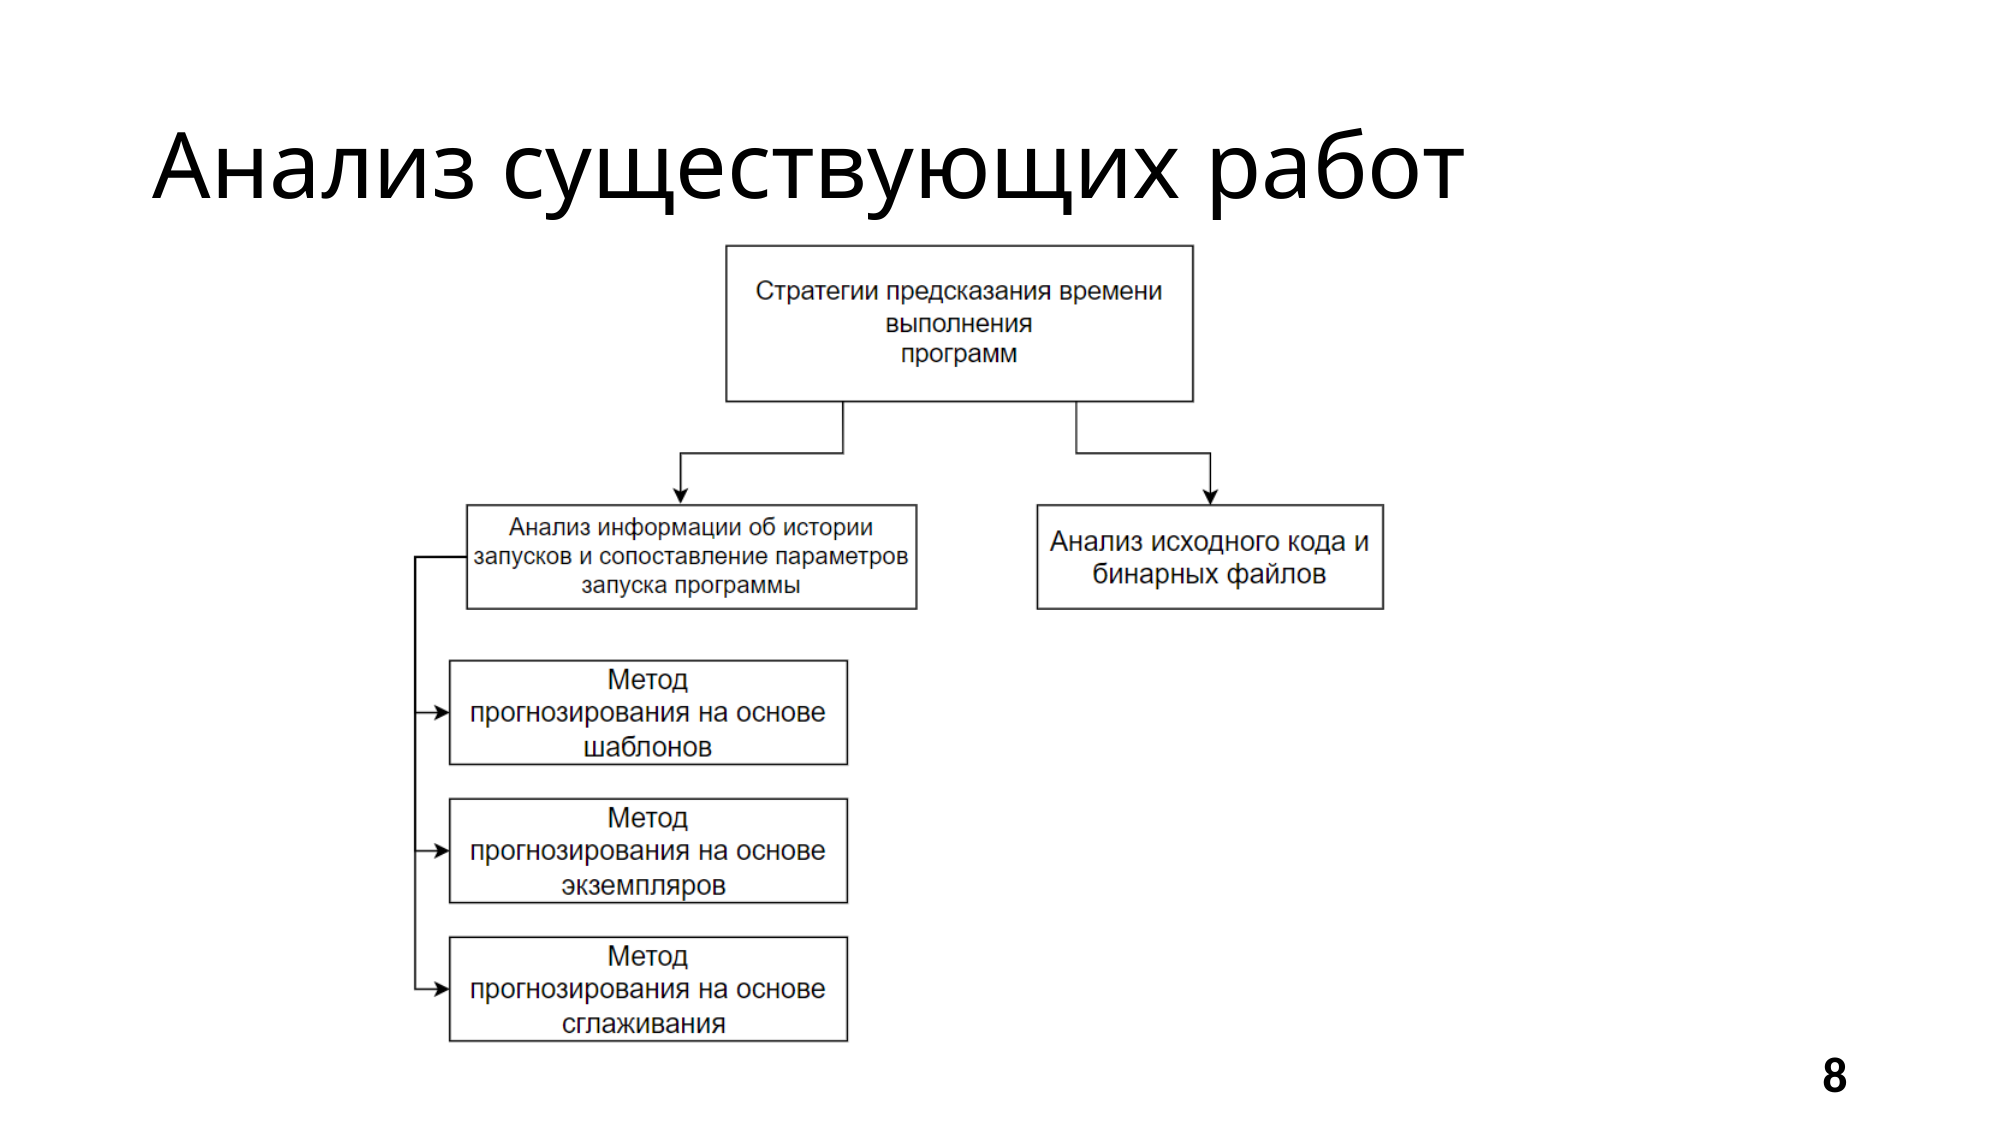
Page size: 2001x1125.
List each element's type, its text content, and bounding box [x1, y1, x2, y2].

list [389, 236, 1412, 1062]
slide_number 8 [1412, 1042, 1863, 1103]
title Анализ существующих работ [137, 59, 1863, 278]
